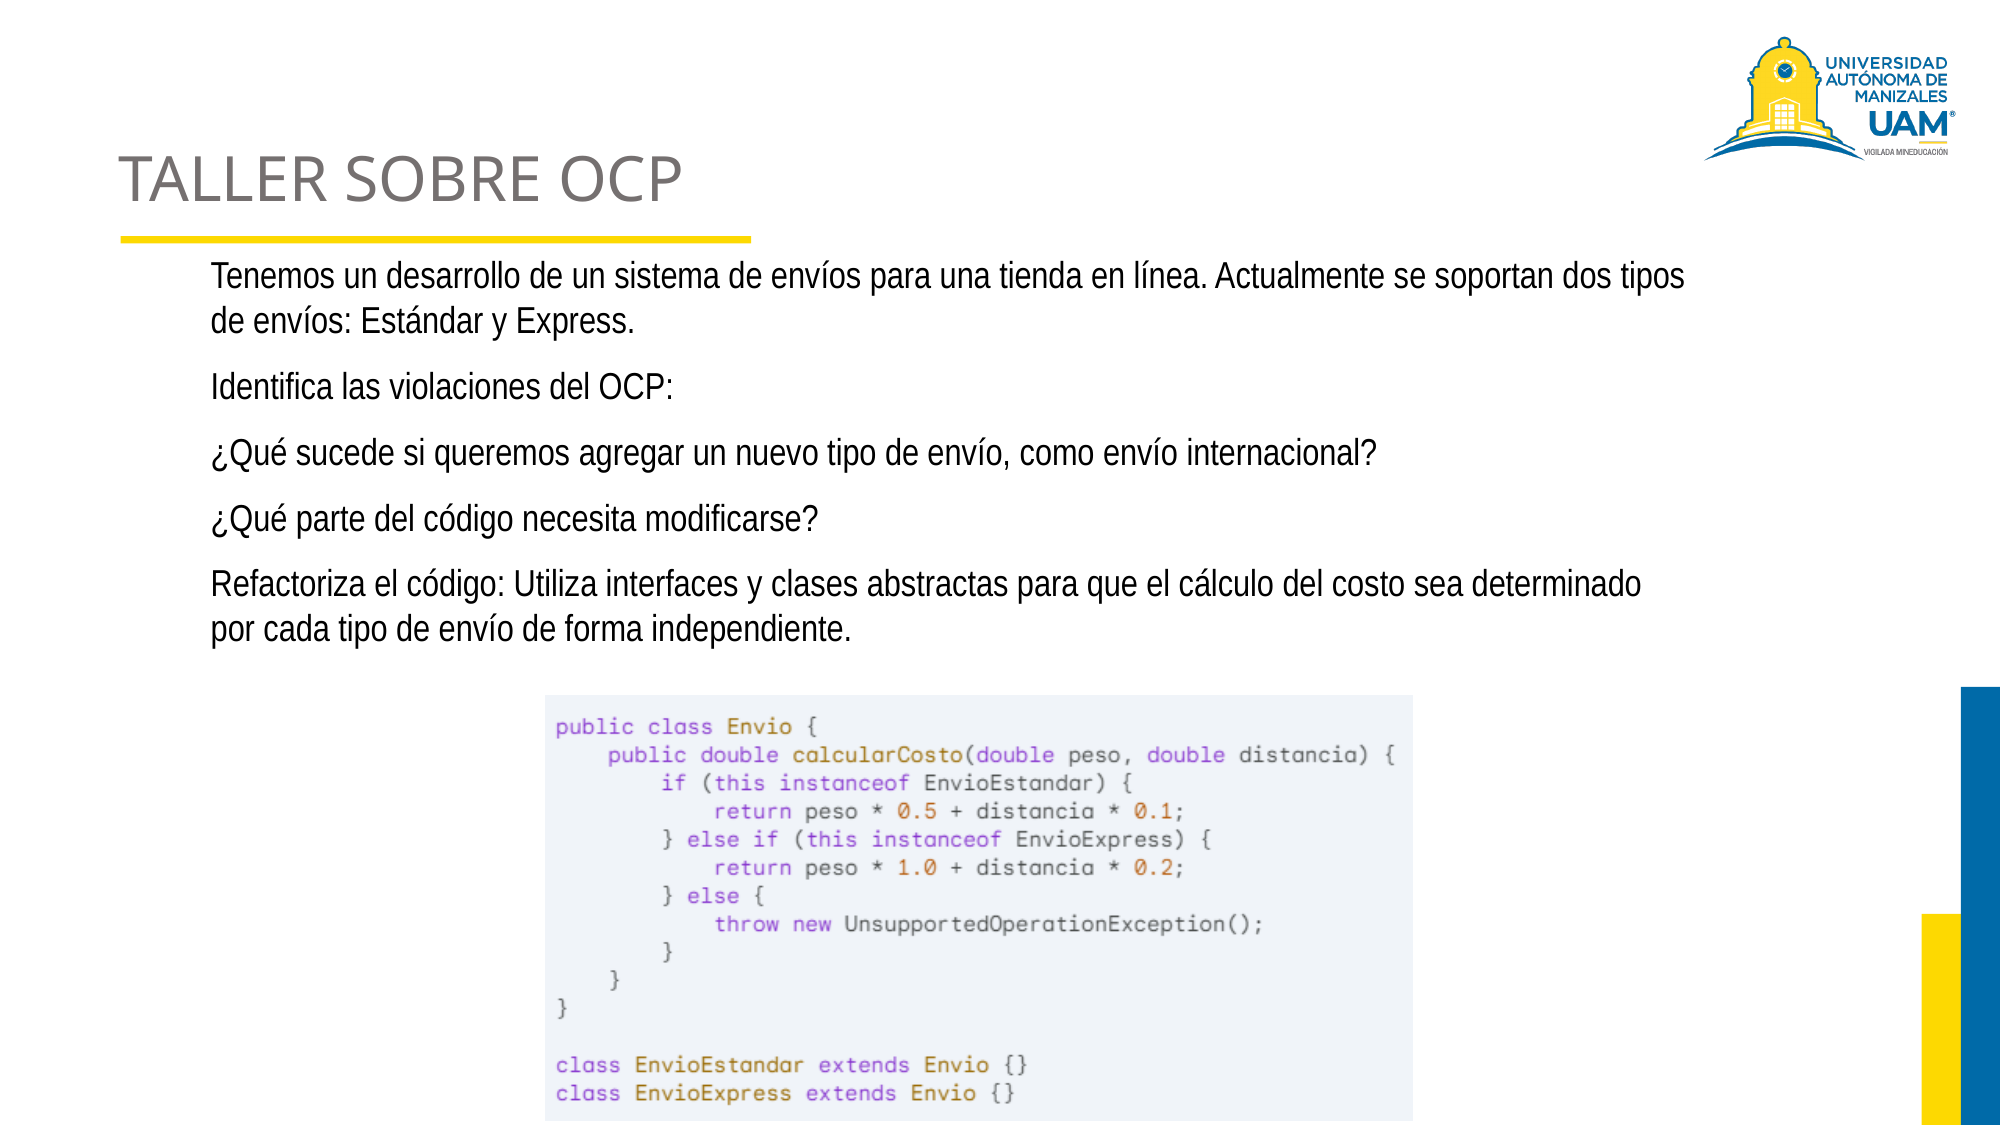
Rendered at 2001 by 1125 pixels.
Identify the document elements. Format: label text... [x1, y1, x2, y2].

title TALLER SOBRE OCP [103, 96, 1829, 267]
picture [1683, 13, 1976, 184]
text_box [120, 236, 752, 243]
picture [545, 695, 1413, 1122]
list Tenemos un desarrollo de un sistema de envíos para una tienda en línea. Actualmente se soportan dos tipos de envíos: Estándar y Express. Identifica las violaciones del OCP: ¿Qué sucede si queremos agregar un nuevo tipo de envío, como envío internacional? ¿Qué parte del código necesita modificarse? Refactoriza el código: Utiliza interfaces y clases abstractas para que el cálculo del costo sea determinado por cada tipo de envío de forma independiente. [120, 243, 1703, 696]
